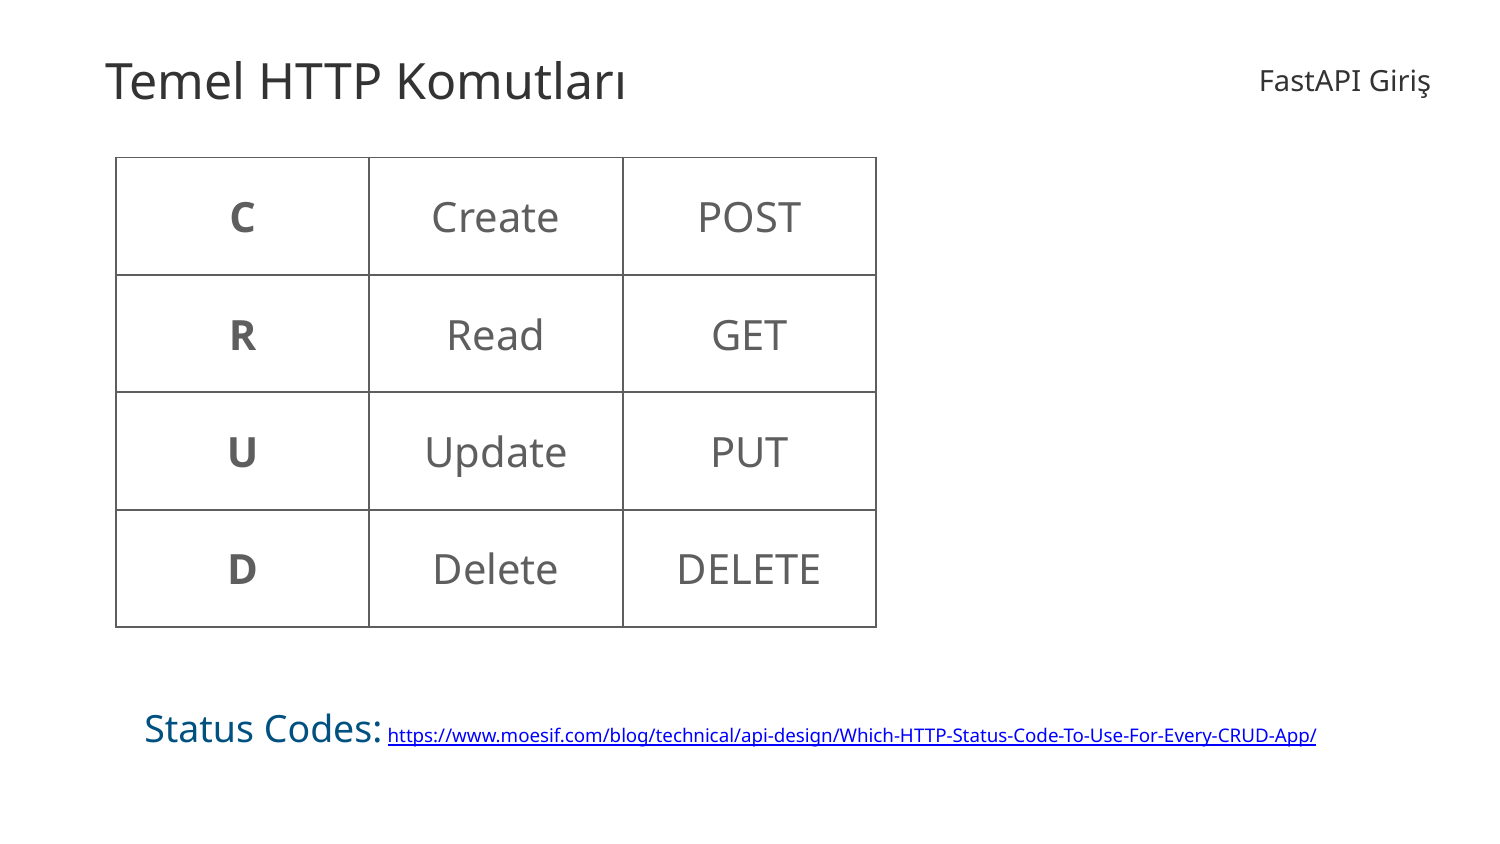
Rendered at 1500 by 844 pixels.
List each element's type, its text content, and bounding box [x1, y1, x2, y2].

text_box FastAPI Giriş [993, 59, 1435, 101]
table_cell PUT [624, 393, 875, 509]
table_cell Delete [370, 511, 622, 626]
table_header POST [624, 158, 875, 274]
table_cell GET [624, 276, 875, 391]
table_header C [117, 158, 368, 274]
table_cell R [117, 276, 368, 391]
table_cell DELETE [624, 511, 875, 626]
table_cell U [117, 393, 368, 509]
text_box Temel HTTP Komutları [102, 46, 936, 114]
table_cell Read [370, 276, 622, 391]
table_cell Update [370, 393, 622, 509]
text_box Status Codes: https://www.moesif.com/blog/technical/api-design/Which-HTTP-Status-Code-To-Use-For-Every-CRUD-App/ [115, 697, 1345, 758]
table_header Create [370, 158, 622, 274]
table_cell D [117, 511, 368, 626]
